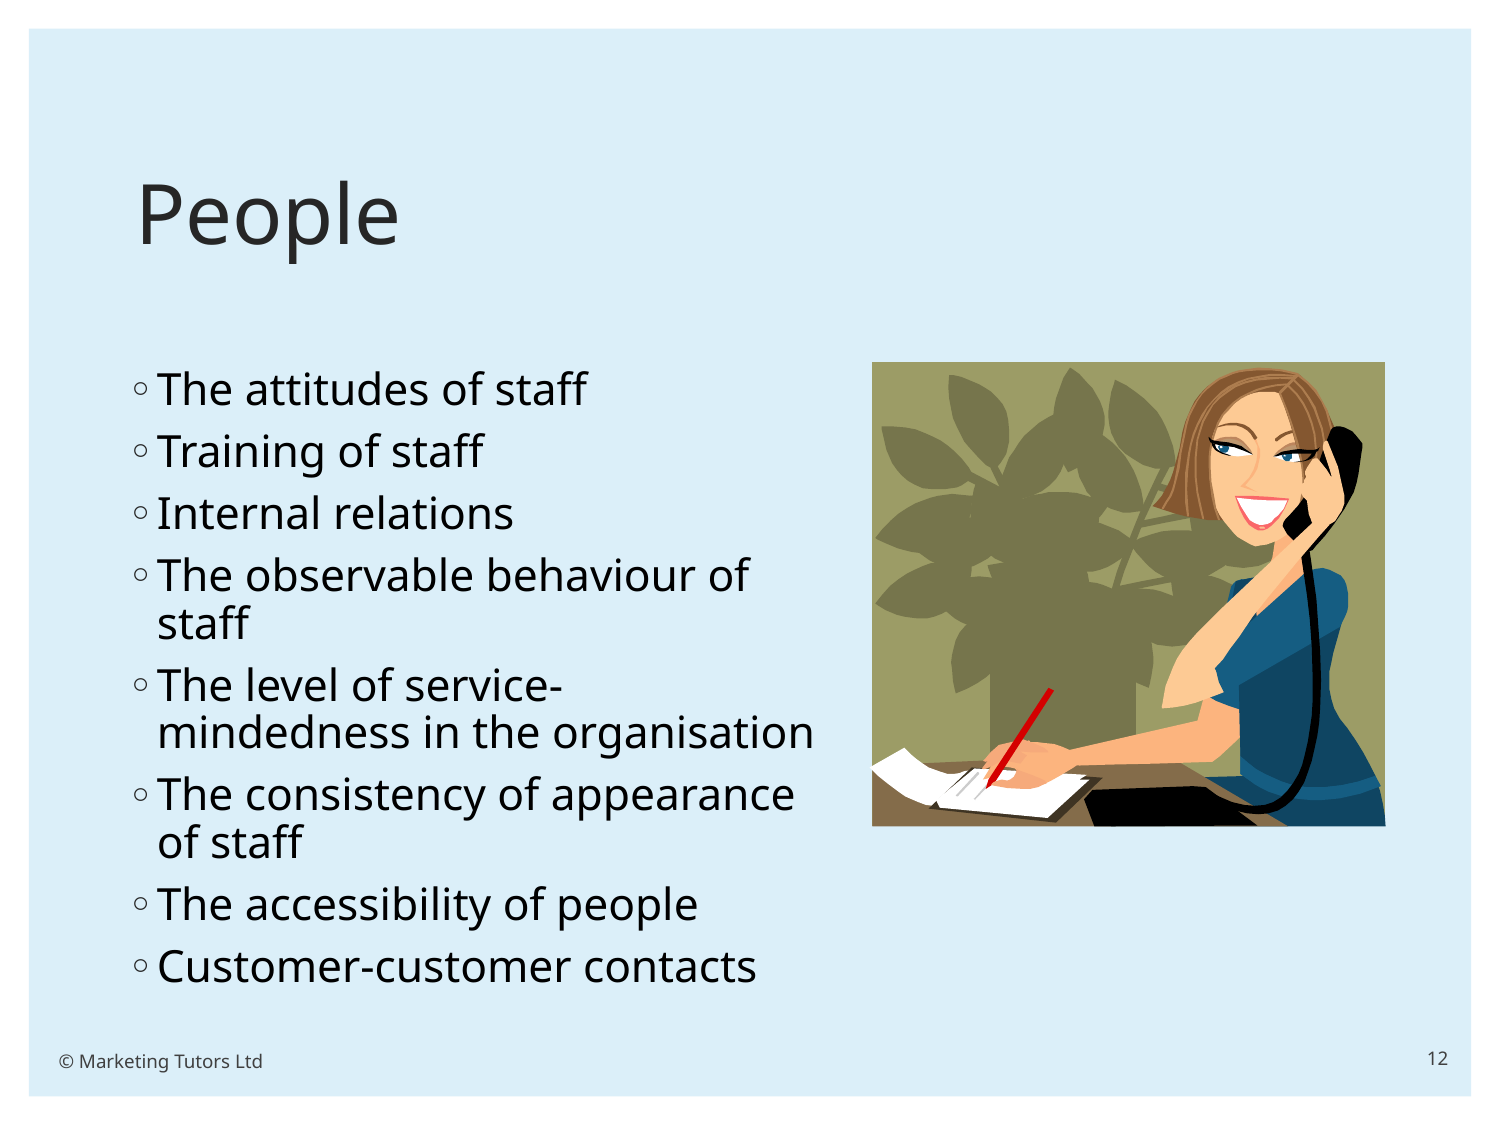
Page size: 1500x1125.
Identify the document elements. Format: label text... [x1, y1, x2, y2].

list The attitudes of staff Training of staff Internal relations The observable behaviour of staff The level of service-mindedness in the organisation The consistency of appearance of staff The accessibility of people Customer-customer contacts [112, 360, 833, 1013]
slide_number 12 [1283, 1035, 1464, 1080]
slide_number © Marketing Tutors Ltd [38, 1035, 376, 1080]
picture [867, 359, 1388, 829]
title People [120, 105, 1380, 331]
